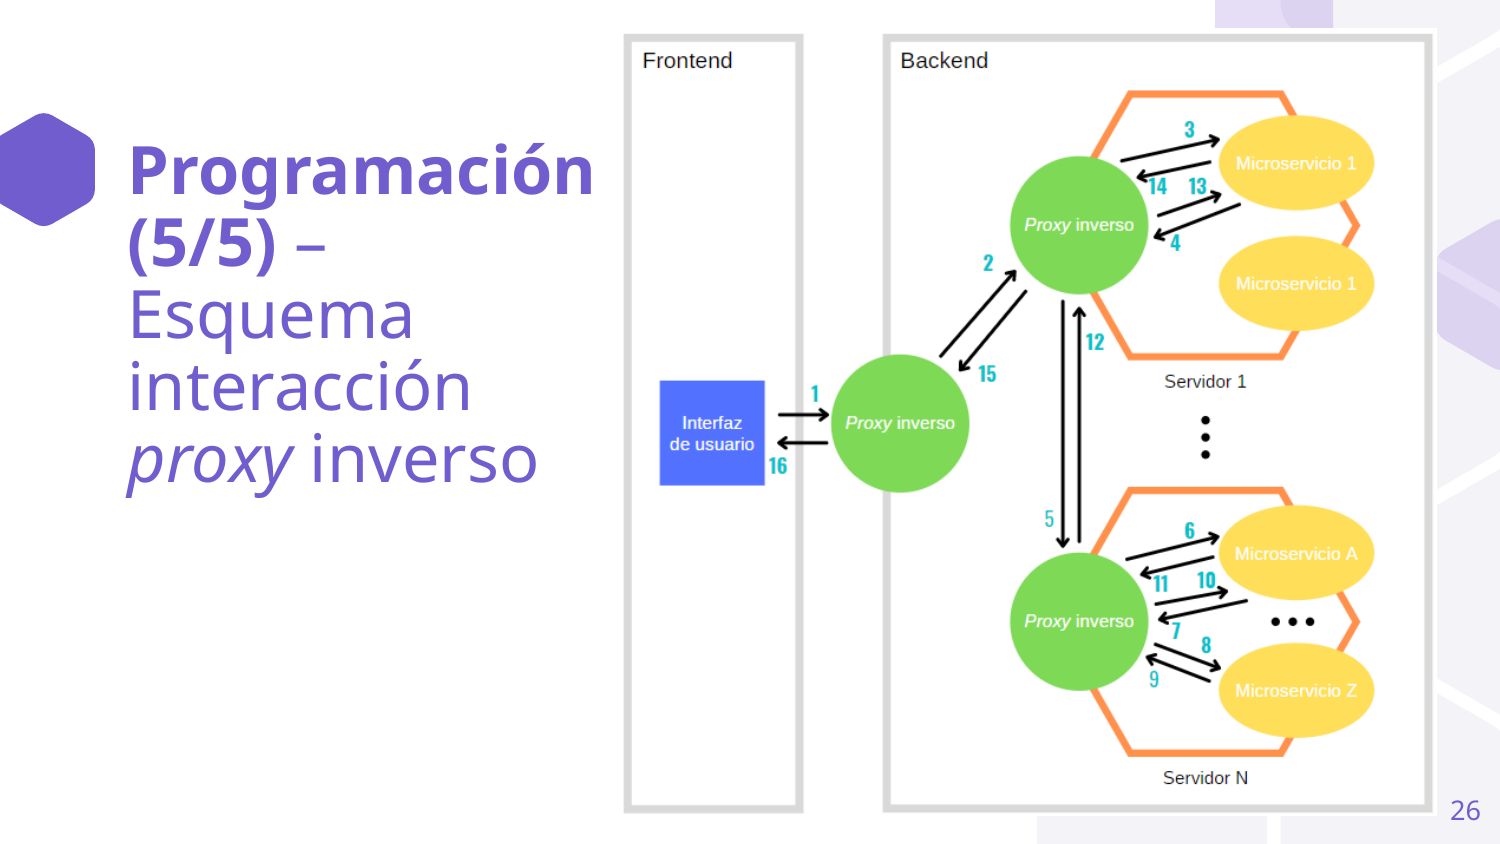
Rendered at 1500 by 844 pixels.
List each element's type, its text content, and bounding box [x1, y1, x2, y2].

slide_number 26 [1391, 779, 1482, 844]
title Programación (5/5) – Esquema interacción proxy inverso [127, 137, 607, 203]
picture [618, 27, 1437, 816]
